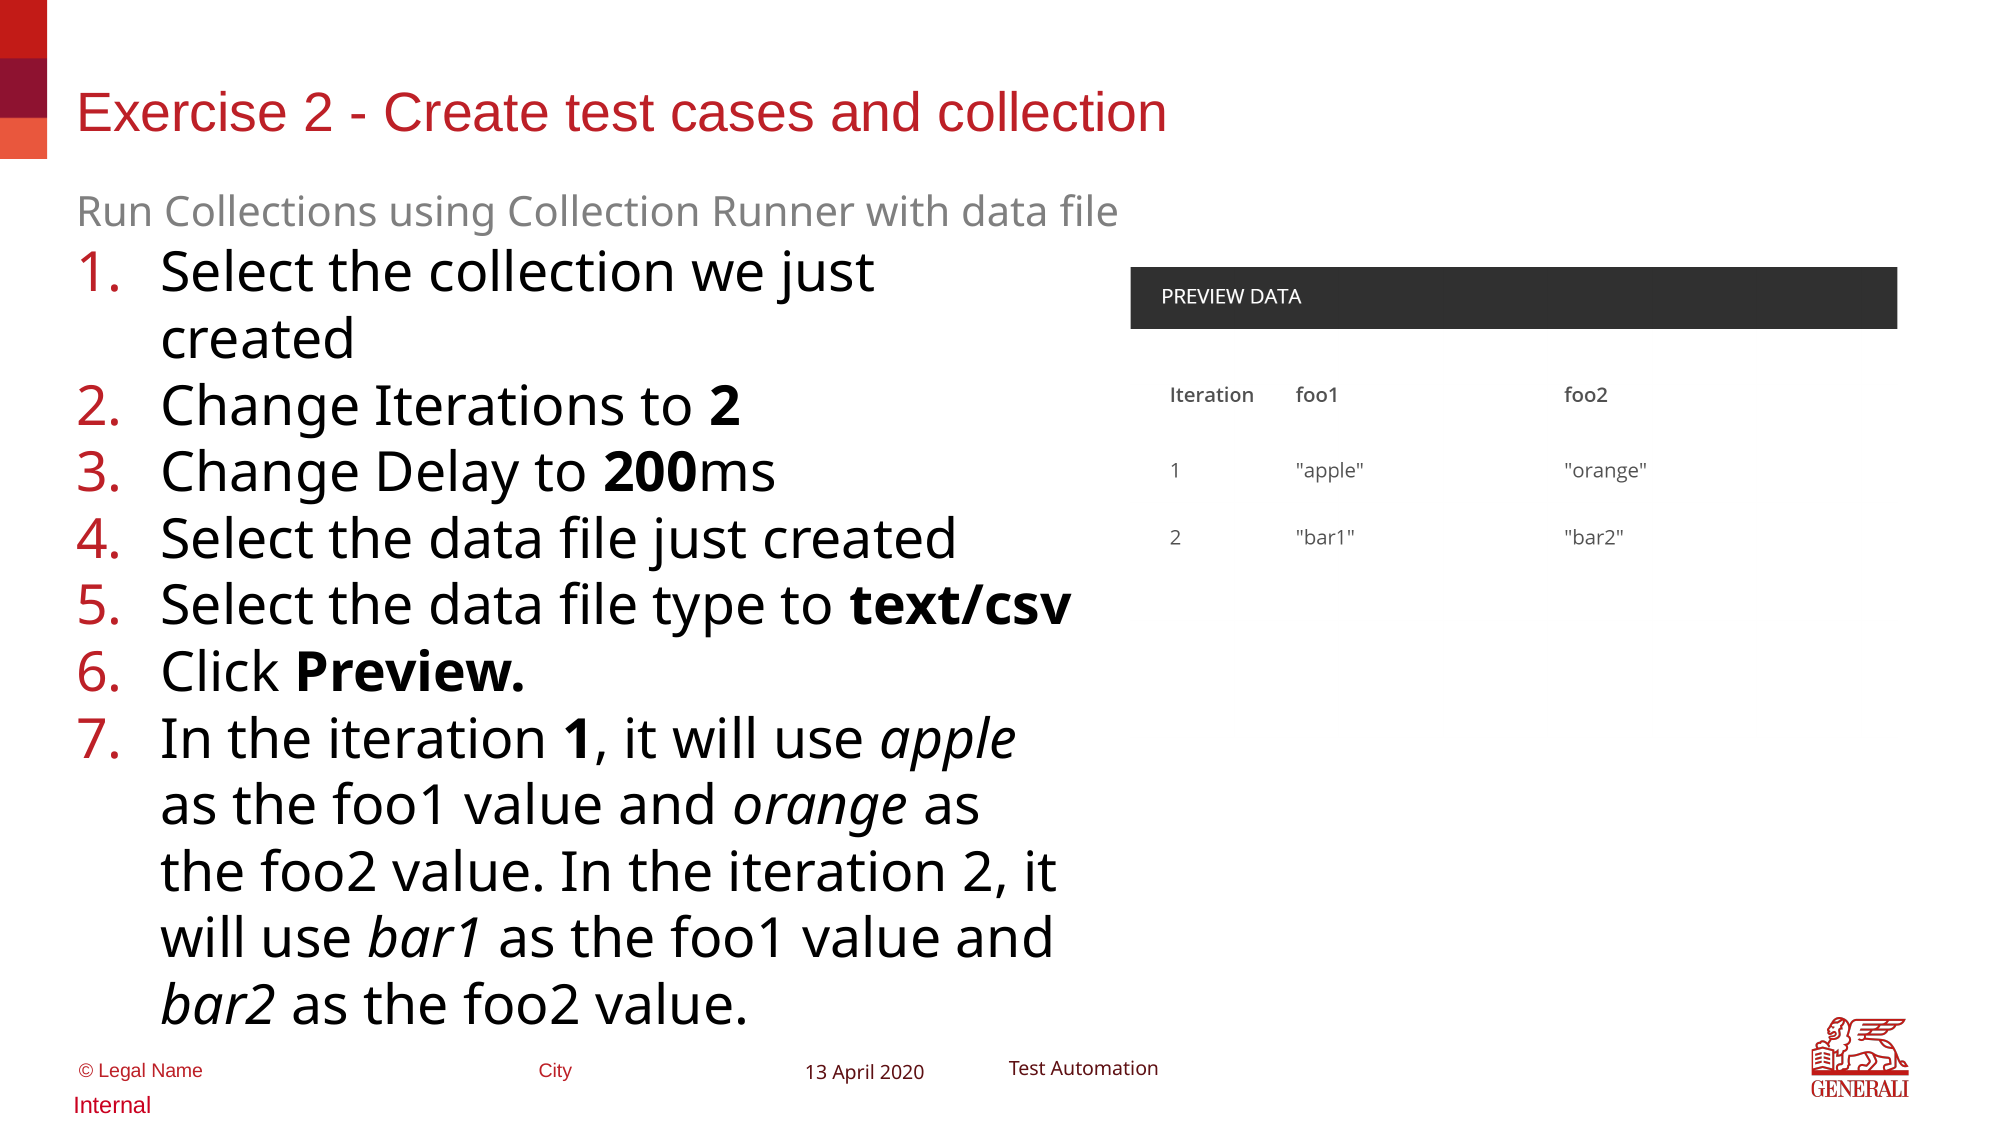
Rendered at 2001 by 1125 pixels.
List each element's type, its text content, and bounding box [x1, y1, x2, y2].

text_box [737, 133, 1948, 1051]
footer Test Automation [1009, 1059, 1643, 1079]
subtitle Run Collections using Collection Runner with data file [75, 184, 737, 248]
list Select the collection we just created Change Iterations to 2 Change Delay to 200ms Select the data file just created Select the data file type to text/csv Click Preview. In the iteration 1, it will use apple as the foo1 value and orange as the foo2 value. In the iteration 2, it will use bar1 as the foo1 value and bar2 as the foo2 value. [75, 248, 1081, 1101]
title Exercise 2 - Create test cases and collection [75, 76, 1911, 179]
picture [1130, 267, 1898, 739]
